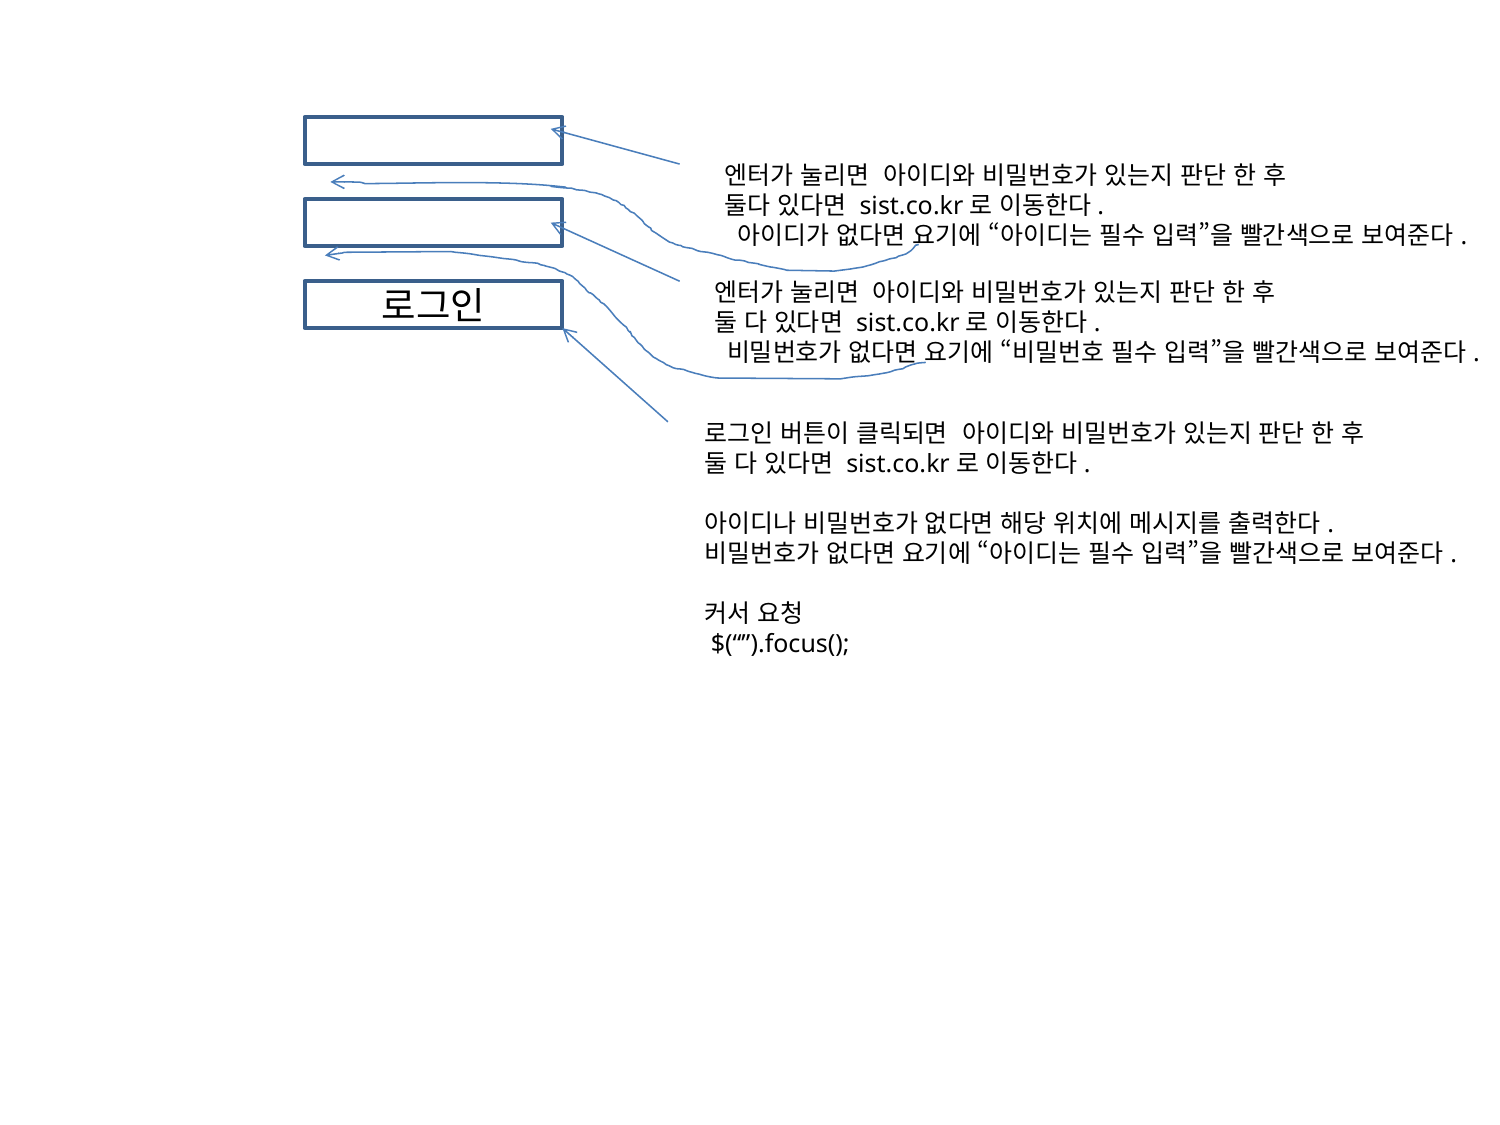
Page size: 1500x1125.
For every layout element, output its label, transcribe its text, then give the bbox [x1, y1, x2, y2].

text_box [303, 197, 564, 248]
text_box 로그인 [303, 279, 564, 330]
text_box 로그인 버튼이 클릭되면 아이디와 비밀번호가 있는지 판단 한 후 둘 다 있다면 sist.co.kr로 이동한다. 아이디나 비밀번호가 없다면 해당 위치에 메시지를 출력한다. 비밀번호가 없다면 요기에 “아이디는 필수 입력”을 빨간색으로 보여준다. 커서 요청 $(“”).focus(); [689, 410, 1473, 725]
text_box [550, 128, 680, 165]
text_box 엔터가 눌리면 아이디와 비밀번호가 있는지 판단 한 후 둘 다 있다면 sist.co.kr로 이동한다. 비밀번호가 없다면 요기에 “비밀번호 필수 입력”을 빨간색으로 보여준다. [699, 268, 1495, 374]
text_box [562, 327, 669, 423]
text_box 엔터가 눌리면 아이디와 비밀번호가 있는지 판단 한 후 둘다 있다면 sist.co.kr로 이동한다. 아이디가 없다면 요기에 “아이디는 필수 입력”을 빨간색으로 보여준다. [709, 152, 1483, 257]
text_box [303, 115, 564, 166]
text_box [550, 222, 680, 282]
text_box [324, 246, 926, 380]
text_box [330, 174, 919, 272]
